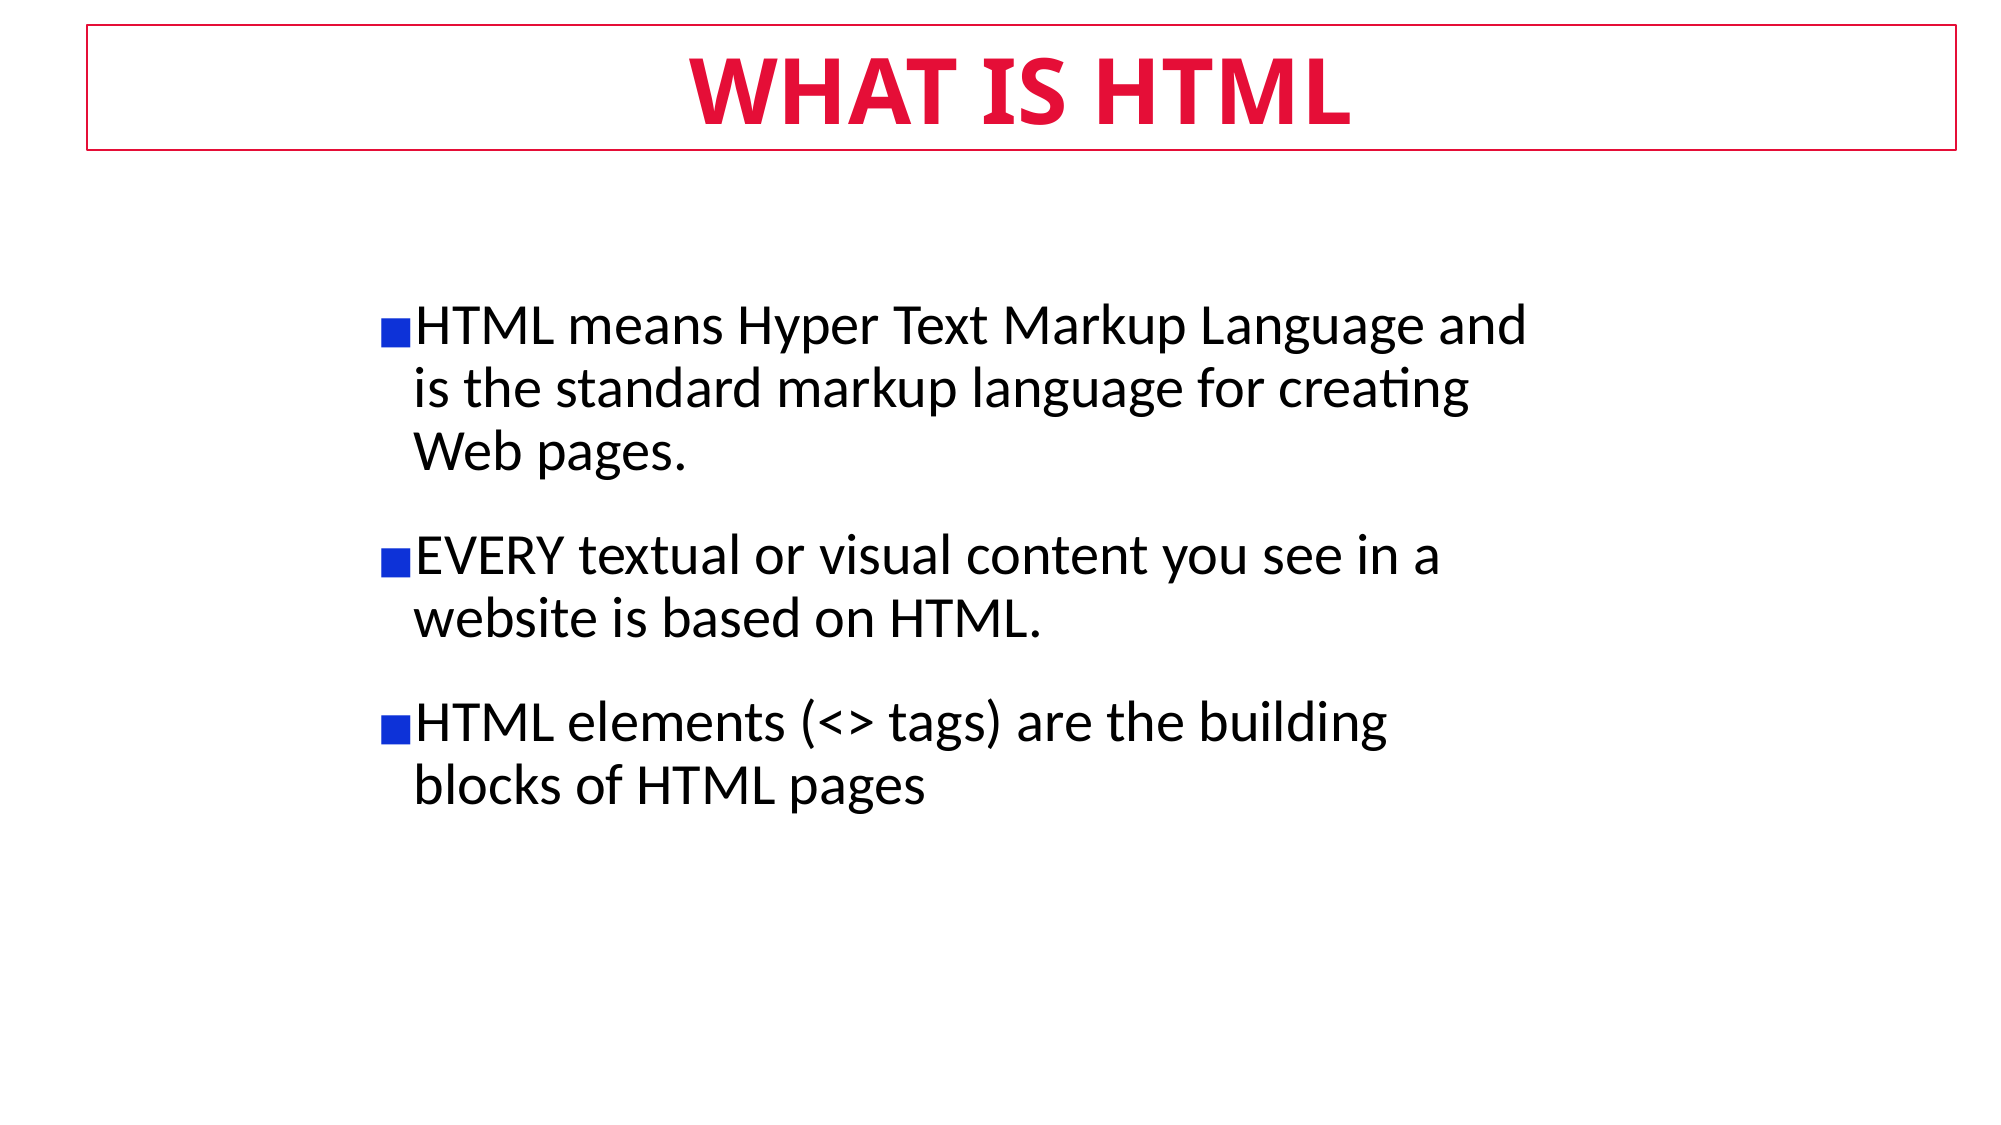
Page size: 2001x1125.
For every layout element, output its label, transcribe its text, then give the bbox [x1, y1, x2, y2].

text_box WHAT IS HTML [86, 25, 1957, 151]
list HTML means Hyper Text Markup Language and is the standard markup language for creating Web pages. EVERY textual or visual content you see in a website is based on HTML. HTML elements (<> tags) are the building blocks of HTML pages [361, 286, 1557, 839]
